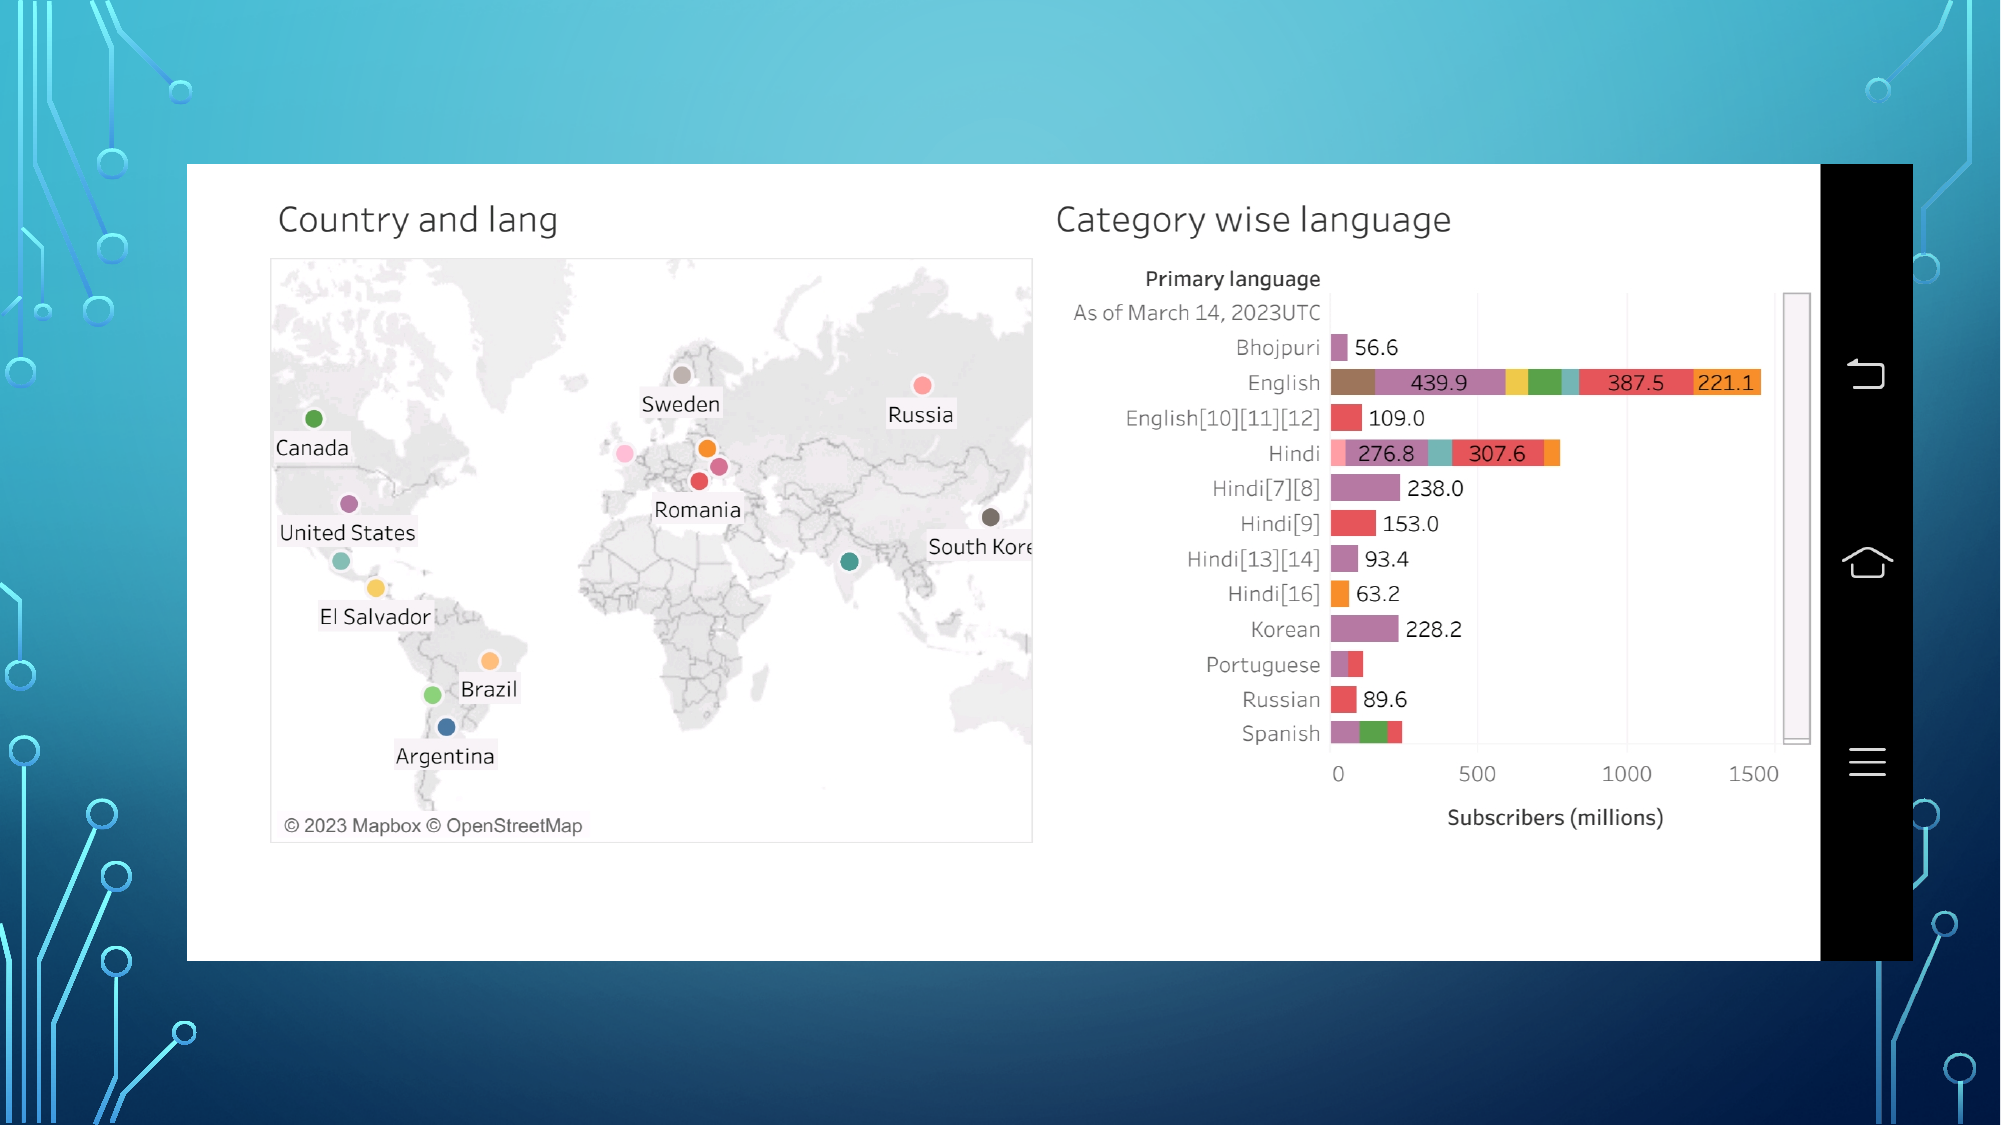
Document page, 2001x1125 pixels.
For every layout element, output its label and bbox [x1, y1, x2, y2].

list [186, 164, 1914, 961]
